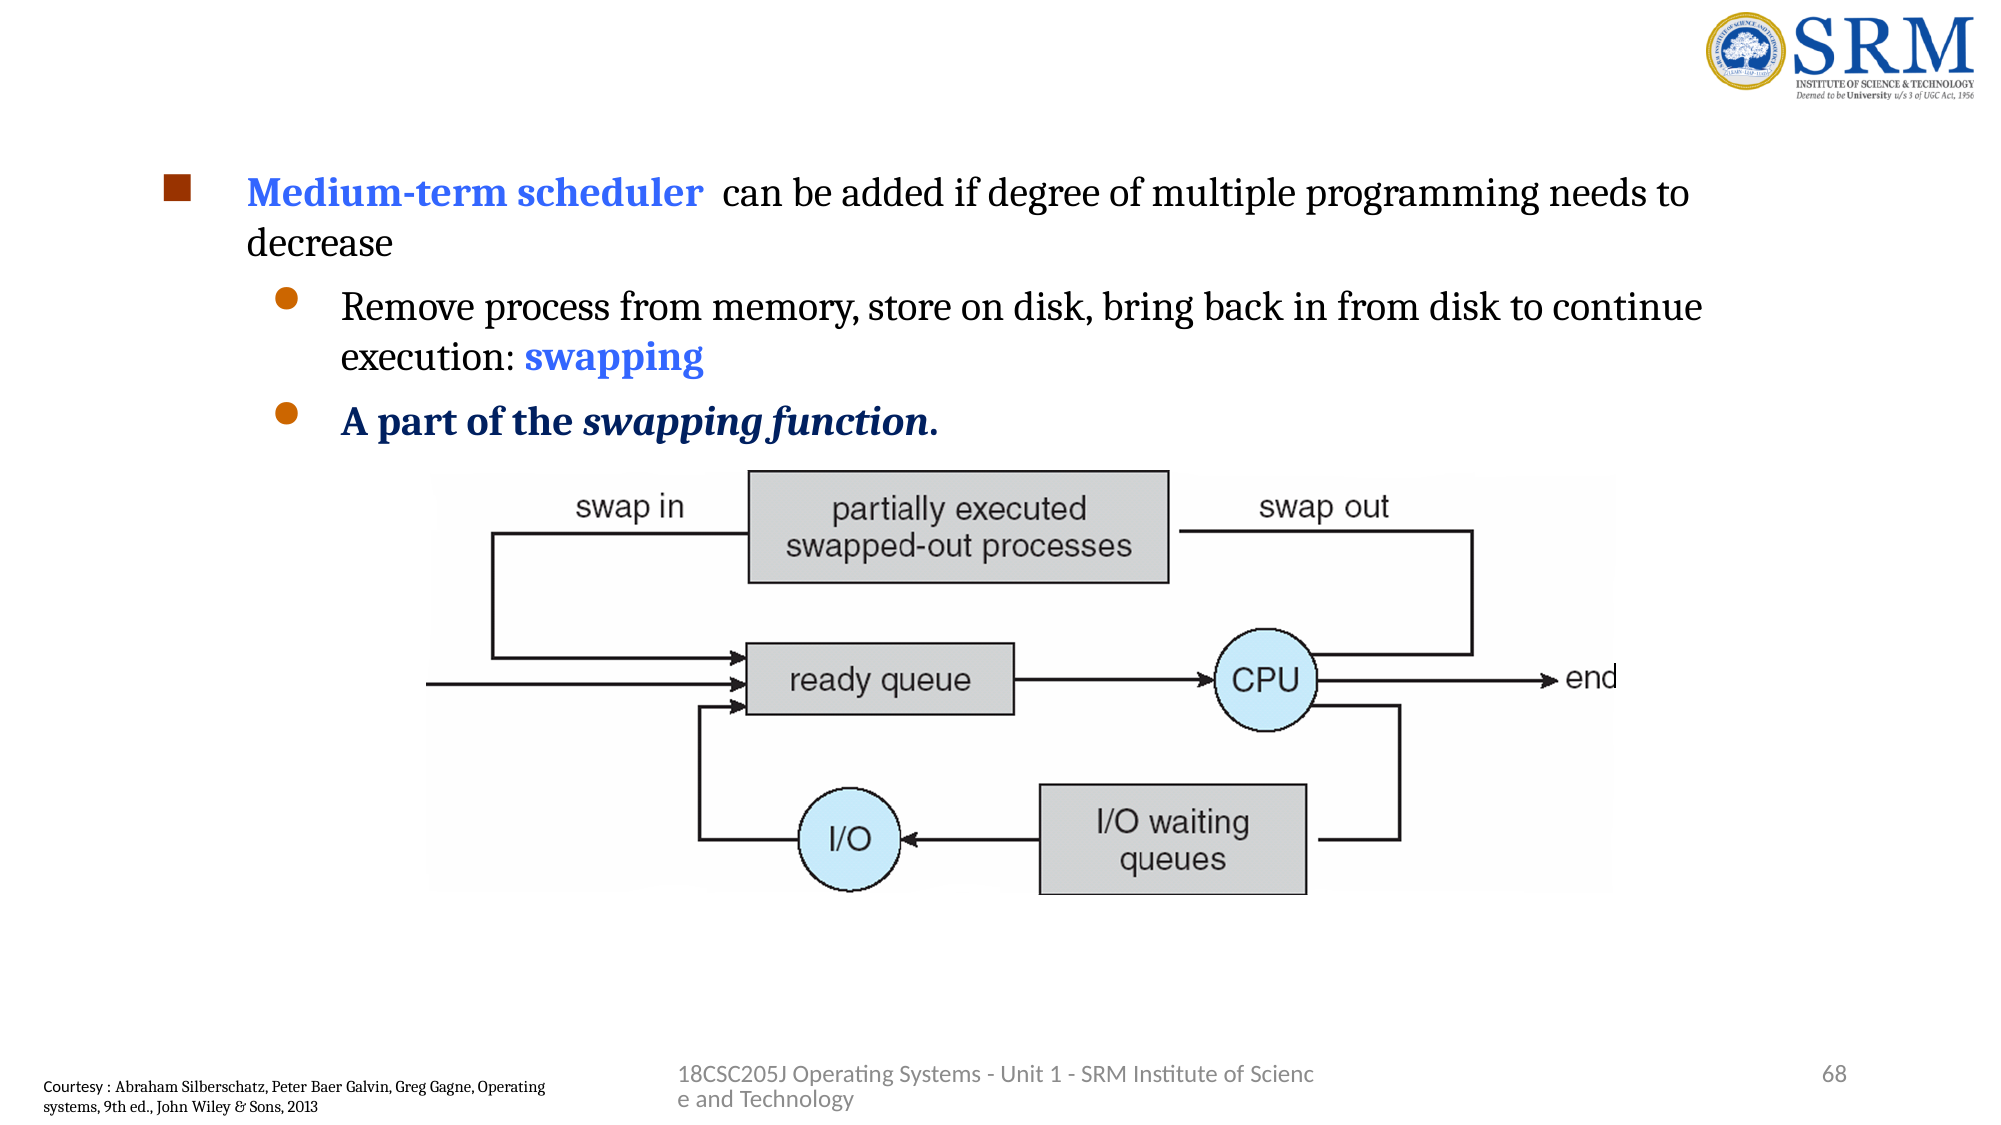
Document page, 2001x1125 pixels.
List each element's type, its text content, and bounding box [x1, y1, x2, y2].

picture [419, 463, 1622, 901]
footer 18CSC205J Operating Systems - Unit 1 - SRM Institute of Science and Technology [662, 1042, 1338, 1103]
text_box Courtesy : Abraham Silberschatz, Peter Baer Galvin, Greg Gagne, Operating systems, 9th ed., John Wiley & Sons, 2013 [28, 1068, 588, 1125]
slide_number 68 [1412, 1042, 1863, 1103]
picture [1706, 12, 1974, 100]
text_box Medium-term scheduler can be added if degree of multiple programming needs to decrease Remove process from memory, store on disk, bring back in from disk to continue execution: swapping A part of the swapping function. [156, 159, 1777, 397]
